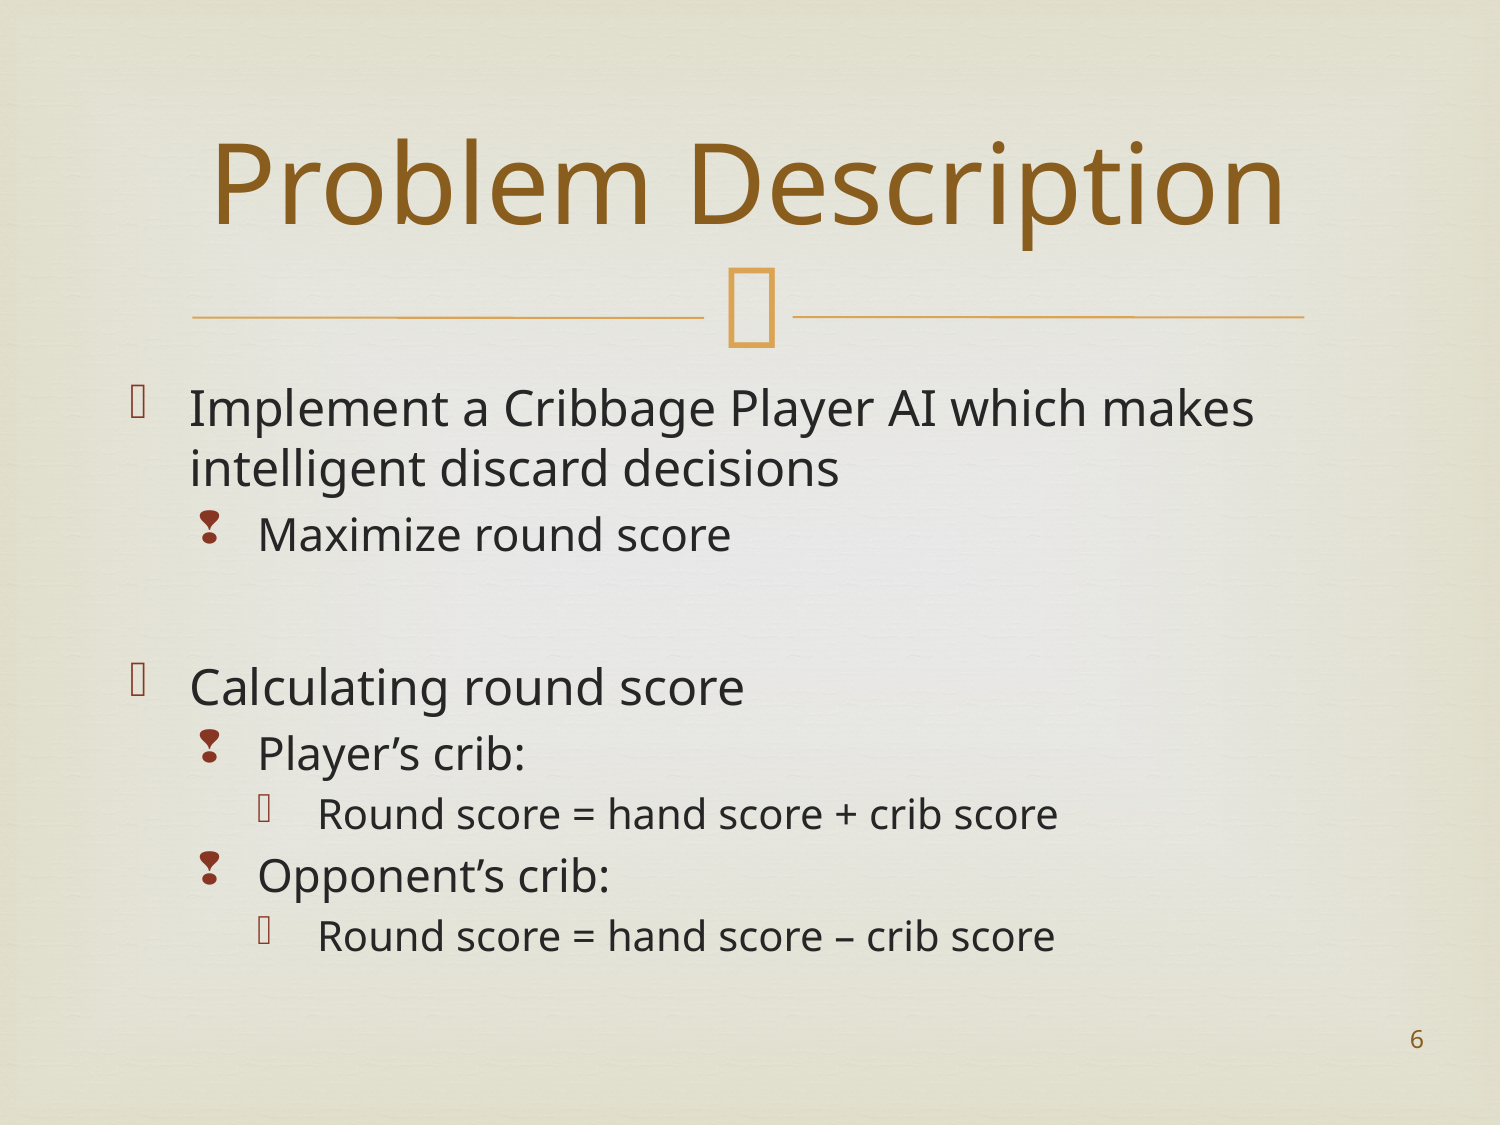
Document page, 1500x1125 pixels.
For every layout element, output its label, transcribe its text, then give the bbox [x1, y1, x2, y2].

title Problem Description [112, 93, 1386, 267]
slide_number 6 [1089, 1010, 1440, 1071]
list Implement a Cribbage Player AI which makes intelligent discard decisions Maximize round score Calculating round score Player’s crib: Round score = hand score + crib score Opponent’s crib: Round score = hand score – crib score [114, 368, 1386, 1005]
